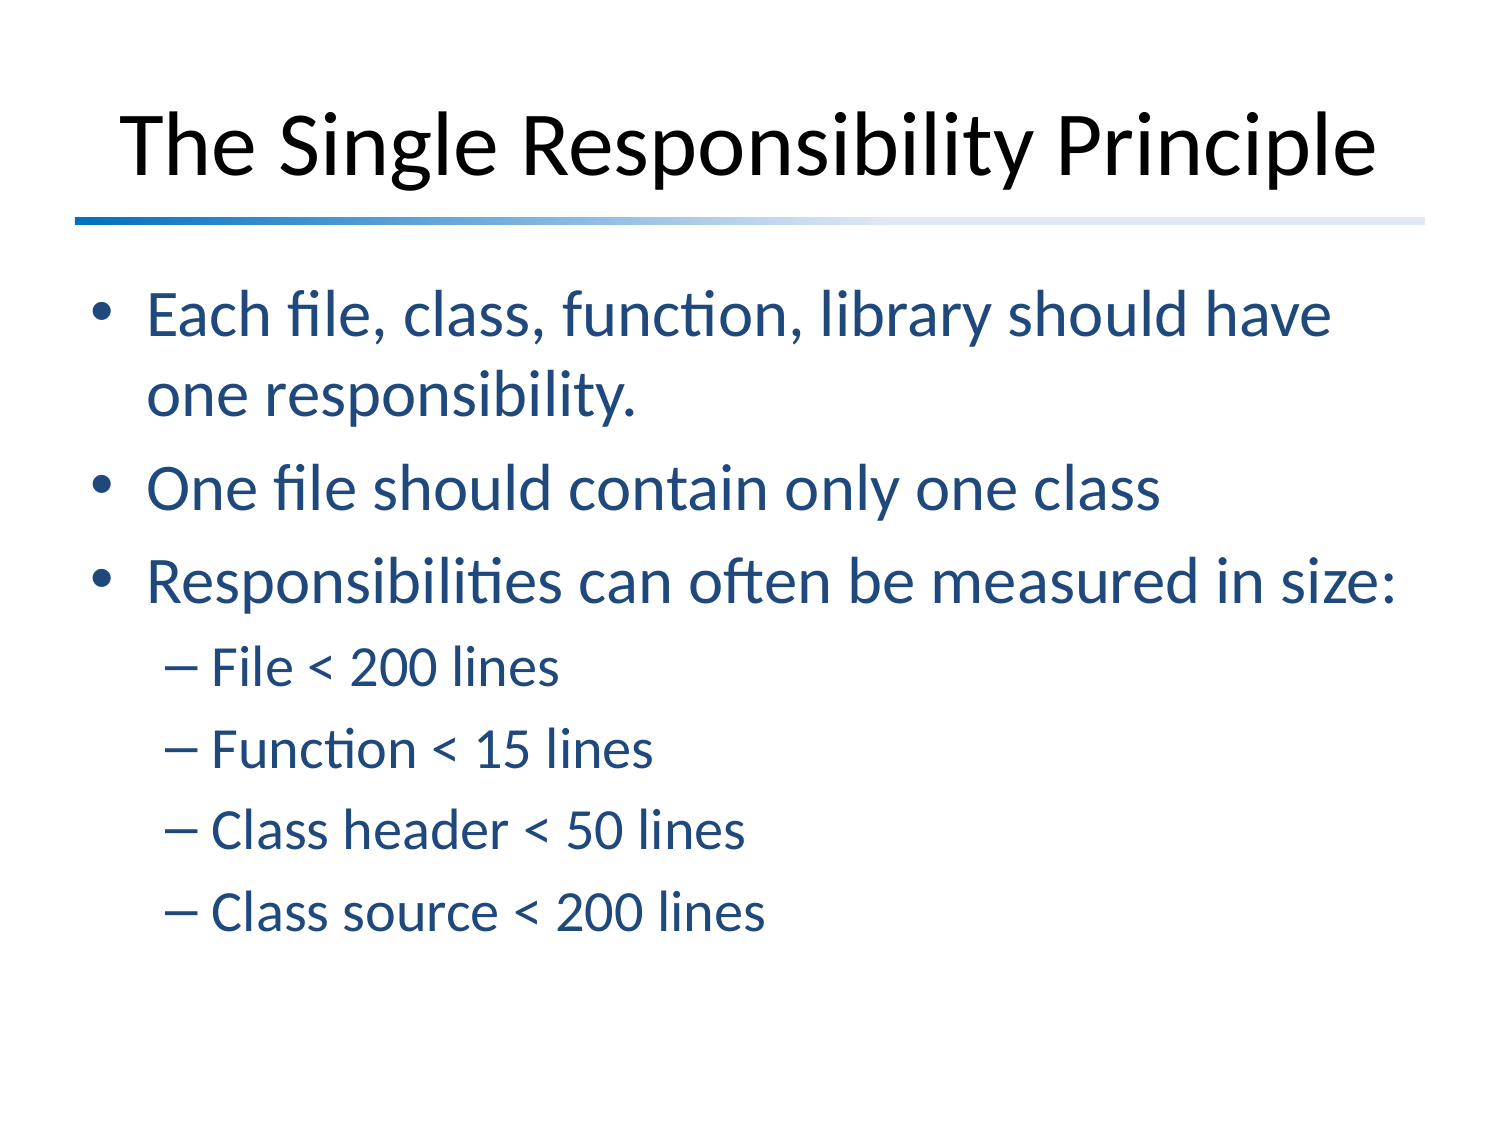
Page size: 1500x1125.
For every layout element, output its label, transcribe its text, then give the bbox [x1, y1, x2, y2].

list Each file, class, function, library should have one responsibility. One file should contain only one class Responsibilities can often be measured in size: File < 200 lines Function < 15 lines Class header < 50 lines Class source < 200 lines [75, 262, 1425, 1005]
title The Single Responsibility Principle [75, 45, 1425, 233]
